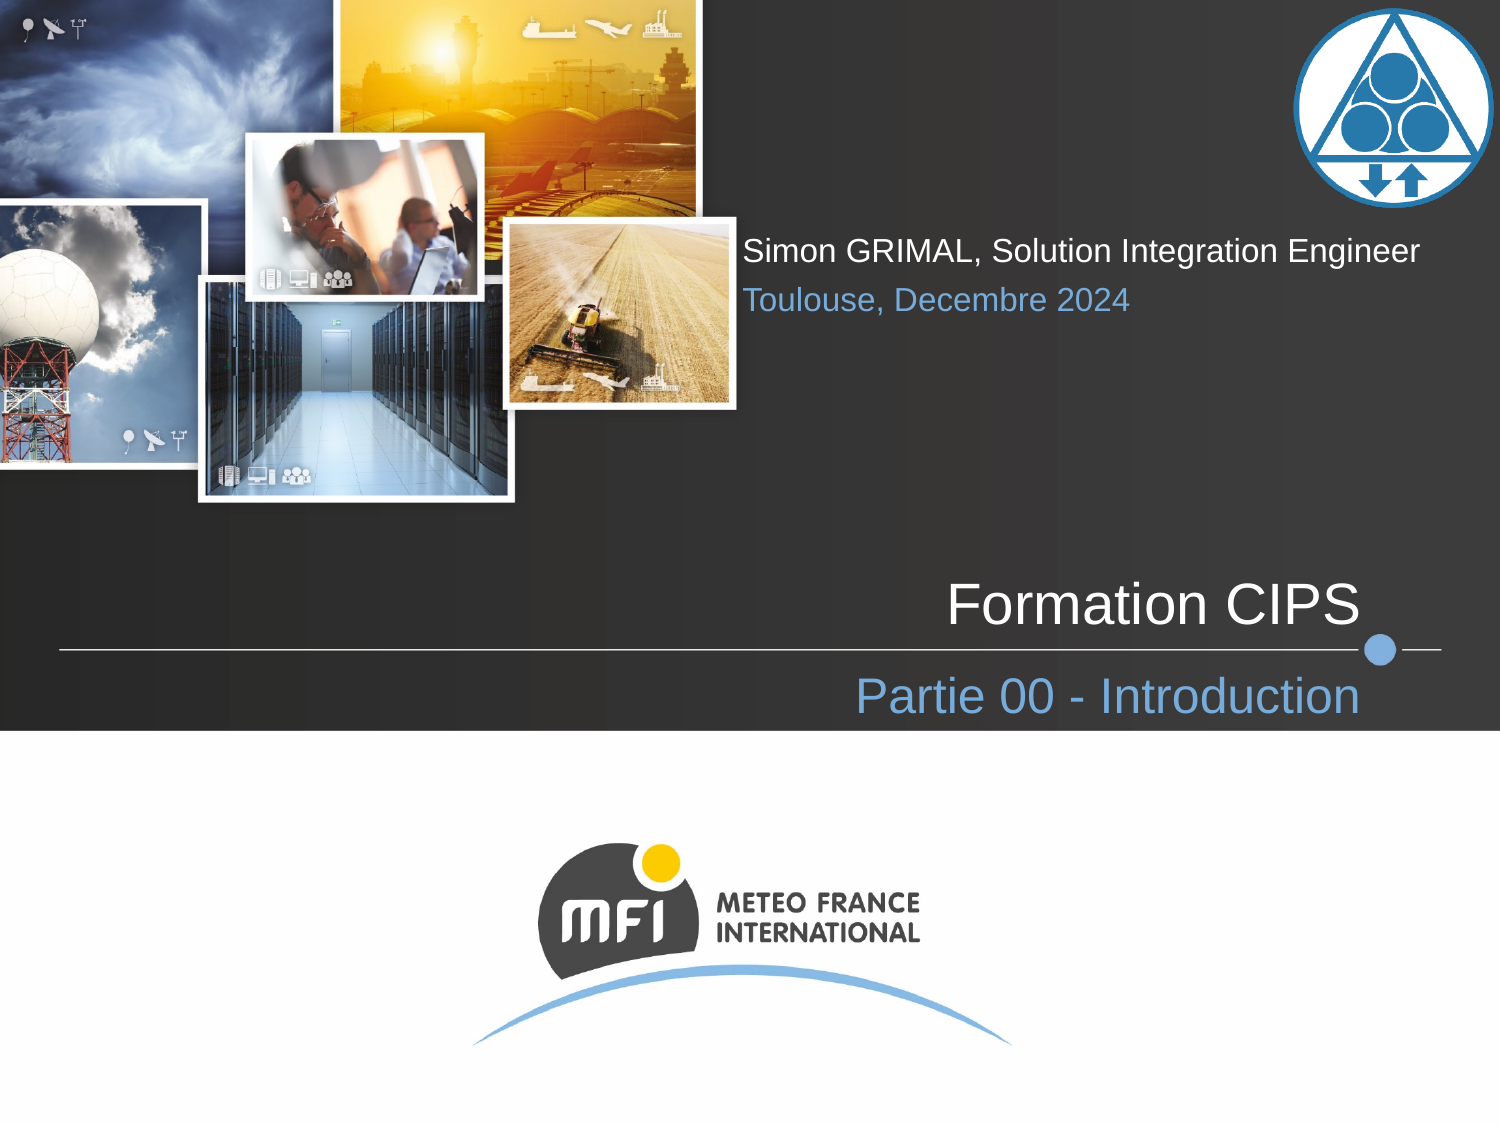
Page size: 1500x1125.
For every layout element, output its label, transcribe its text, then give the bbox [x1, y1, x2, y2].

picture [0, 0, 1500, 1125]
title Formation CIPS [53, 491, 1362, 645]
list Partie 00 - Introduction [53, 656, 1362, 728]
list Toulouse, Decembre 2024 [742, 271, 1487, 333]
list Simon GRIMAL, Solution Integration Engineer [742, 221, 1487, 271]
